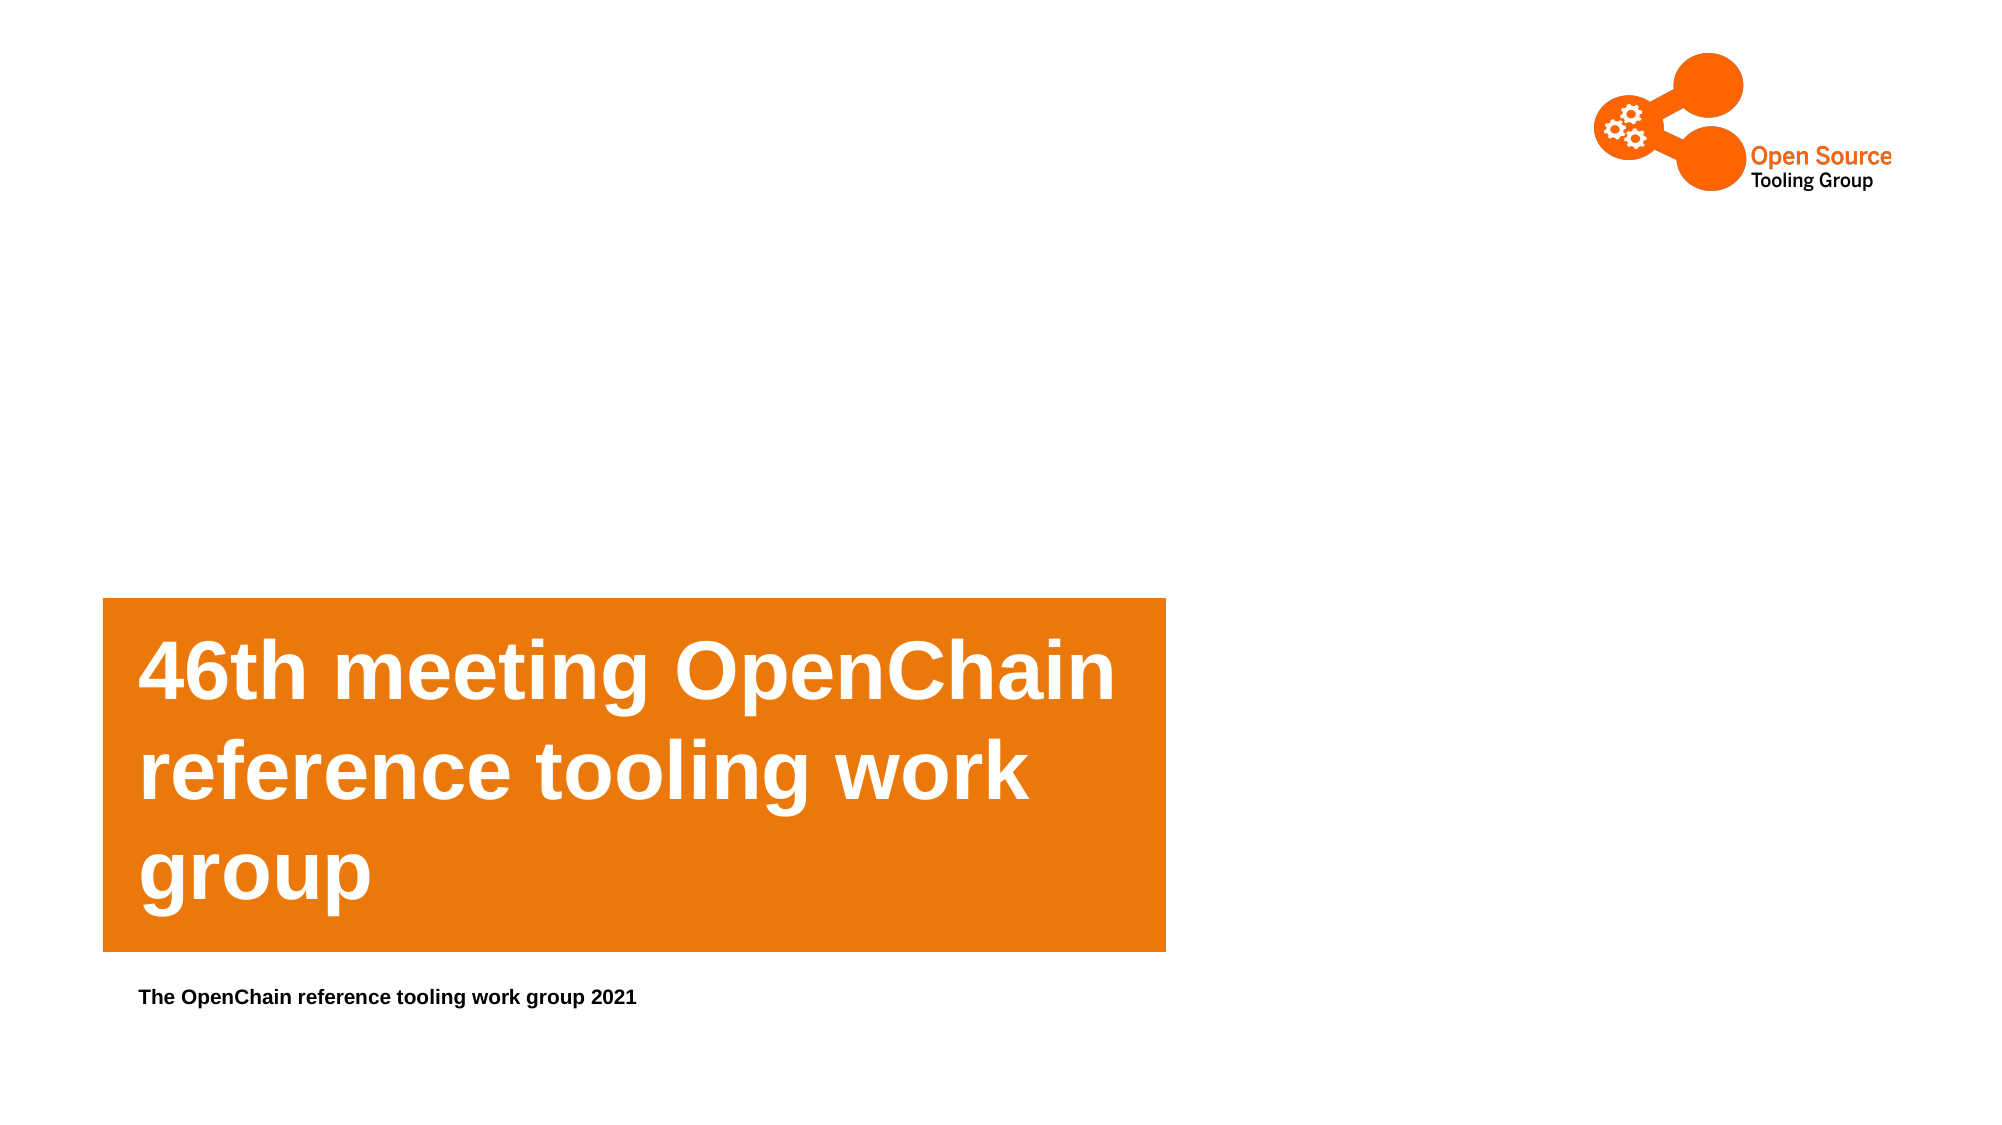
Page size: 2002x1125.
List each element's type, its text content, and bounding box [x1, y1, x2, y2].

list The OpenChain reference tooling work group 2021 [102, 968, 666, 1023]
picture [1594, 53, 1892, 191]
title 46th meeting OpenChain reference tooling work group [102, 597, 1167, 953]
